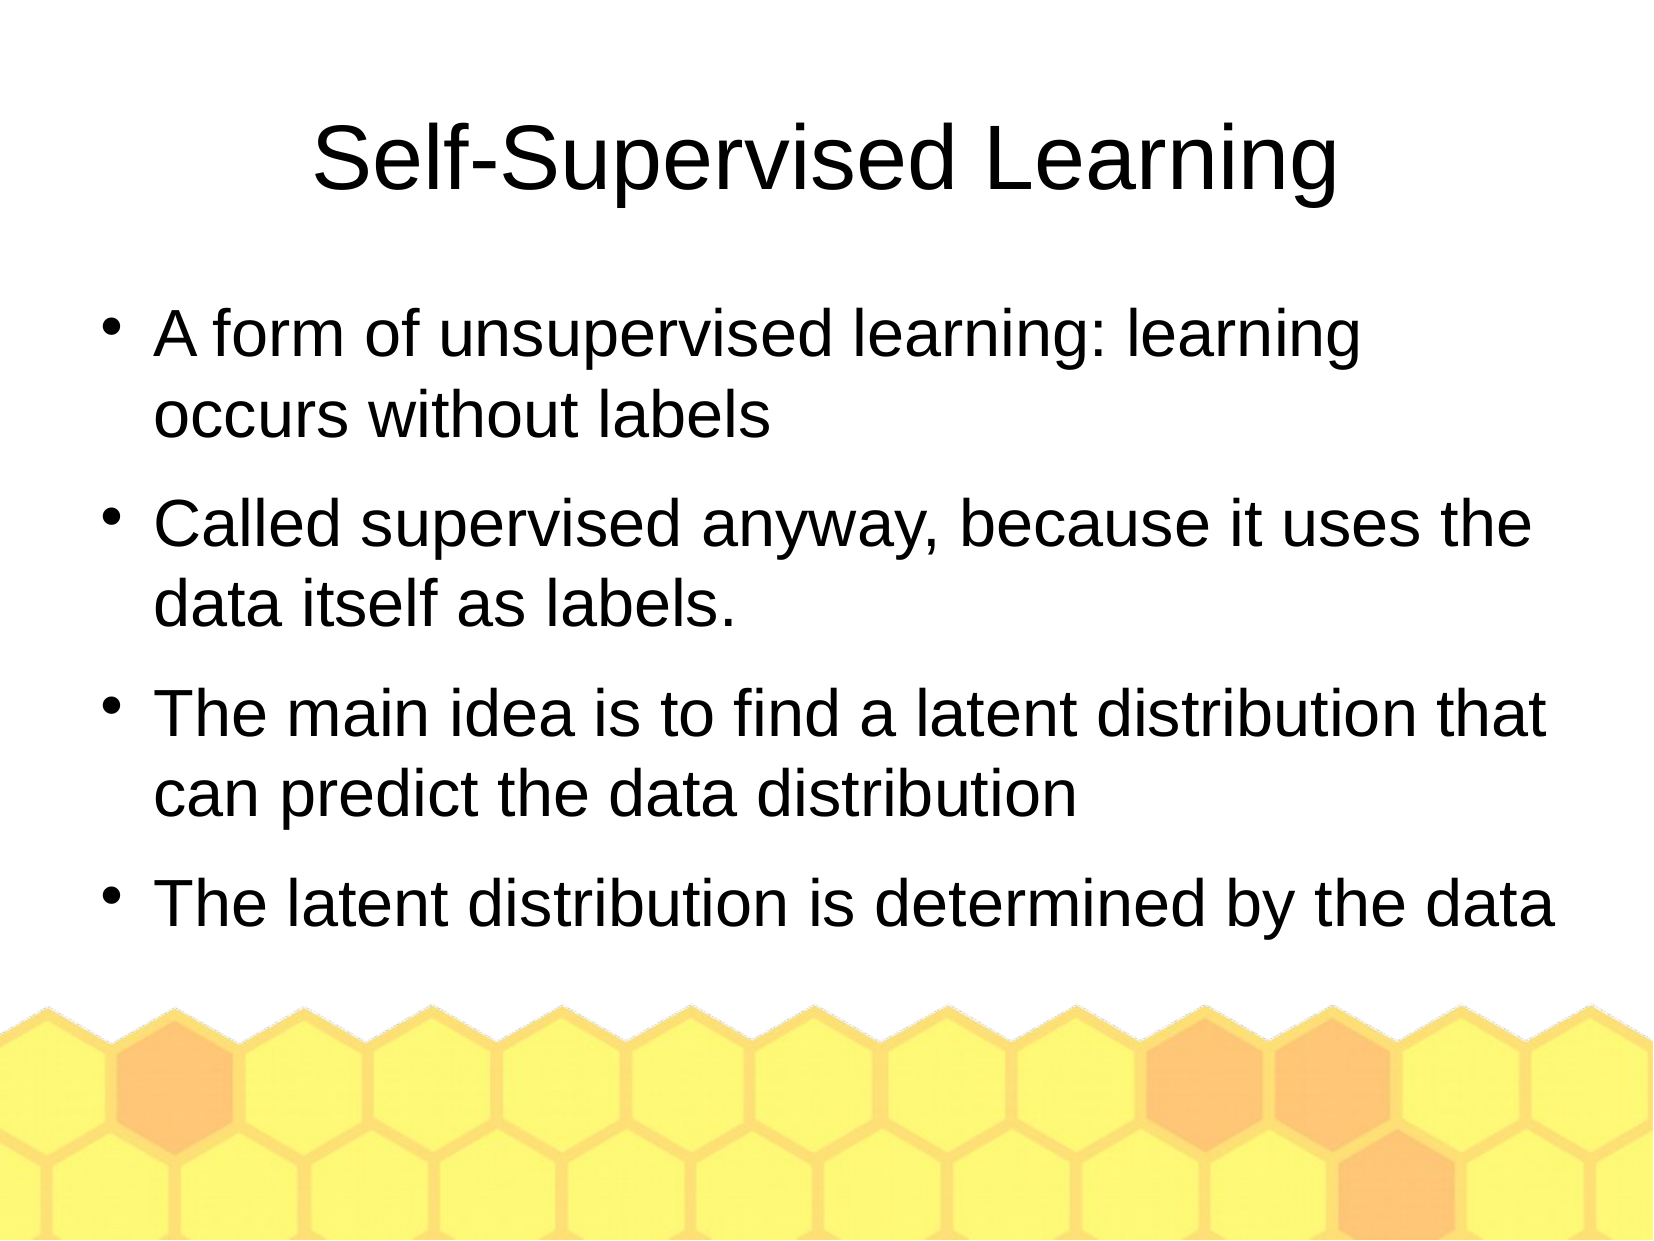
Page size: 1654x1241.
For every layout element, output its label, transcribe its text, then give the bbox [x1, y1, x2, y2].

picture [0, 1001, 1653, 1240]
text_box A form of unsupervised learning: learning occurs without labels Called supervised anyway, because it uses the data itself as labels. The main idea is to find a latent distribution that can predict the data distribution The latent distribution is determined by the data [82, 290, 1571, 1010]
text_box Self-Supervised Learning [82, 49, 1571, 257]
